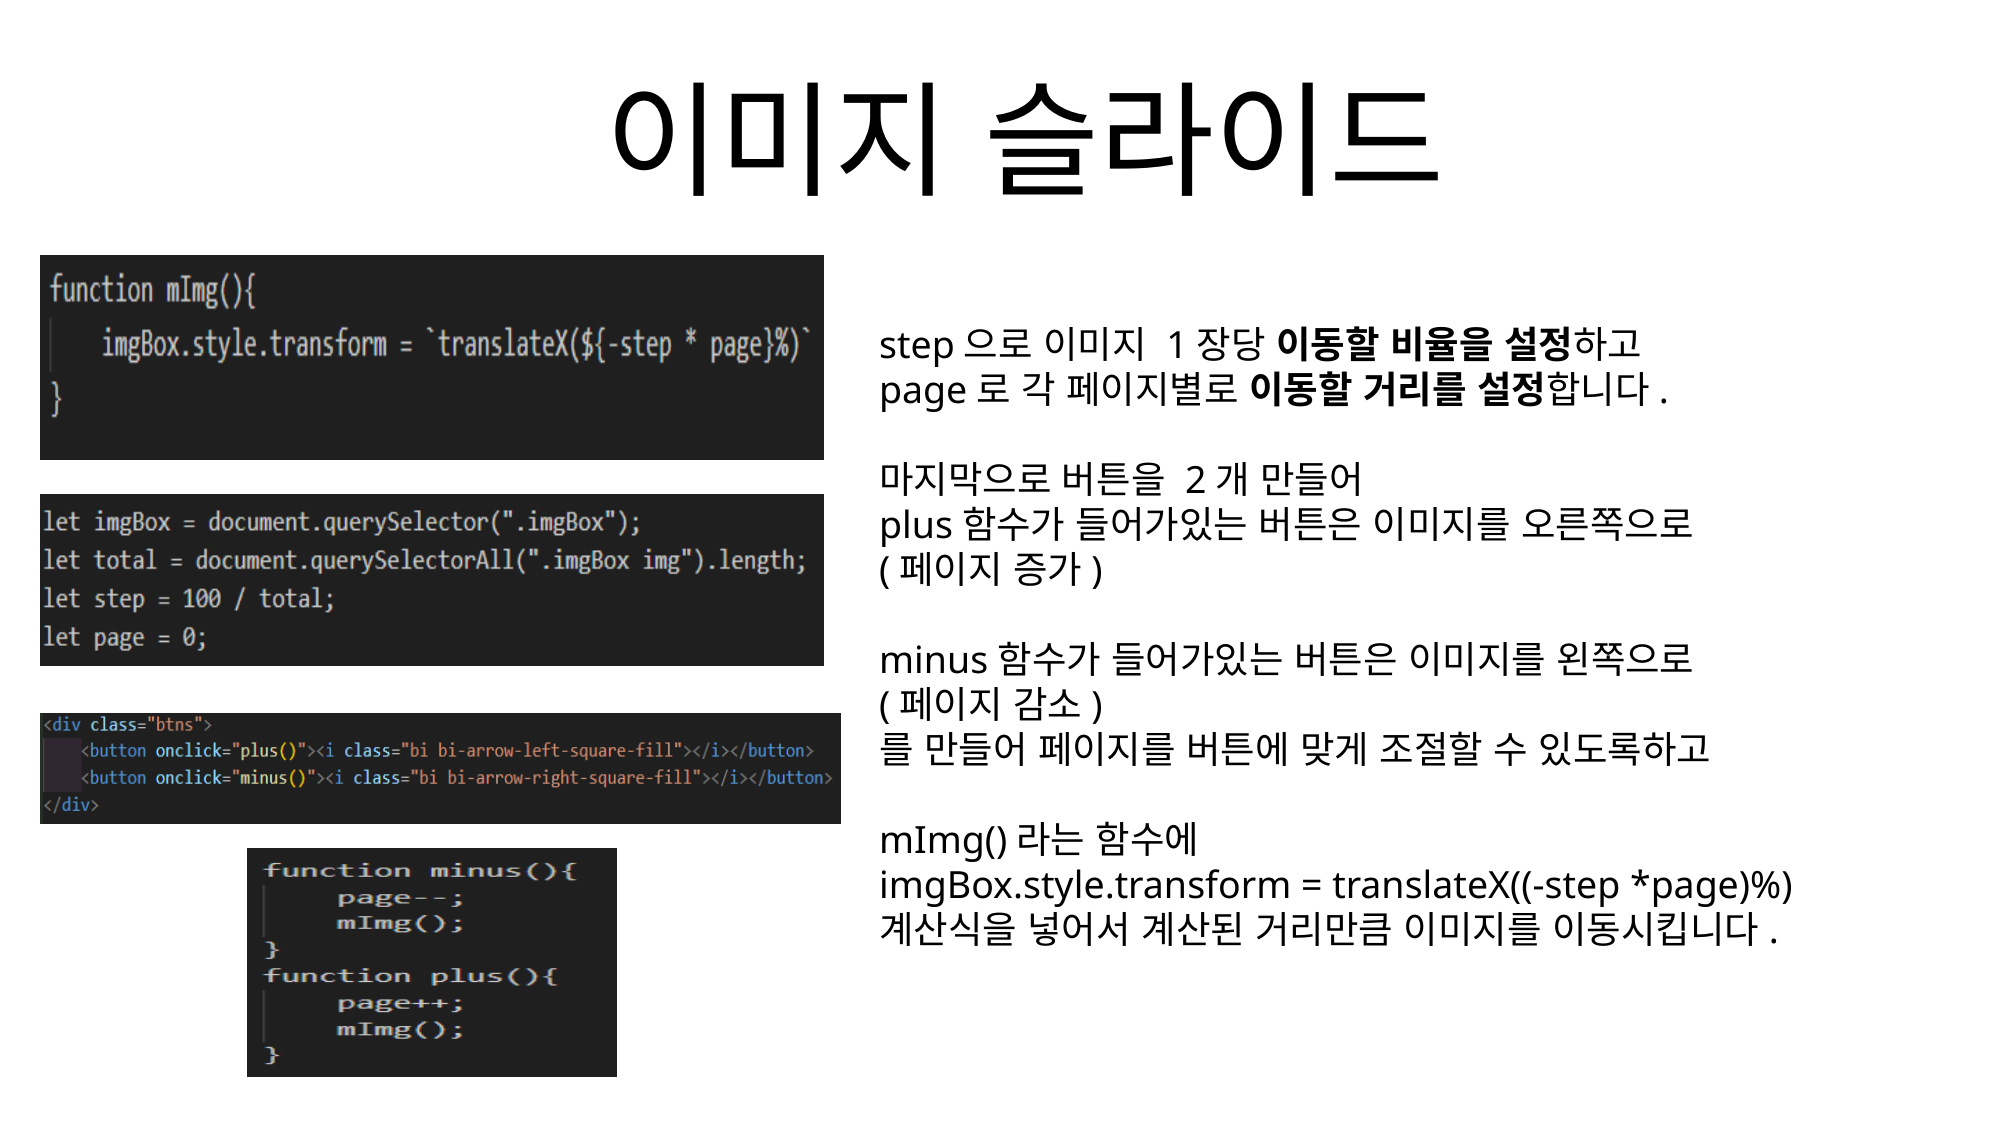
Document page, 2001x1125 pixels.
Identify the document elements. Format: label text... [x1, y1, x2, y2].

picture [40, 712, 841, 824]
picture [40, 494, 824, 666]
picture [246, 848, 617, 1077]
picture [40, 255, 824, 460]
text_box step으로 이미지 1장당 이동할 비율을 설정하고 page로 각 페이지별로 이동할 거리를 설정합니다. 마지막으로 버튼을 2개 만들어 plus함수가 들어가있는 버튼은 이미지를 오른쪽으로 (페이지 증가) minus함수가 들어가있는 버튼은 이미지를 왼쪽으로 (페이지 감소) 를 만들어 페이지를 버튼에 맞게 조절할 수 있도록하고 mImg()라는 함수에 imgBox.style.transform = translateX((-step *page)%) 계산식을 넣어서 계산된 거리만큼 이미지를 이동시킵니다. [864, 313, 1829, 1004]
text_box 이미지 슬라이드 [274, 59, 1775, 222]
